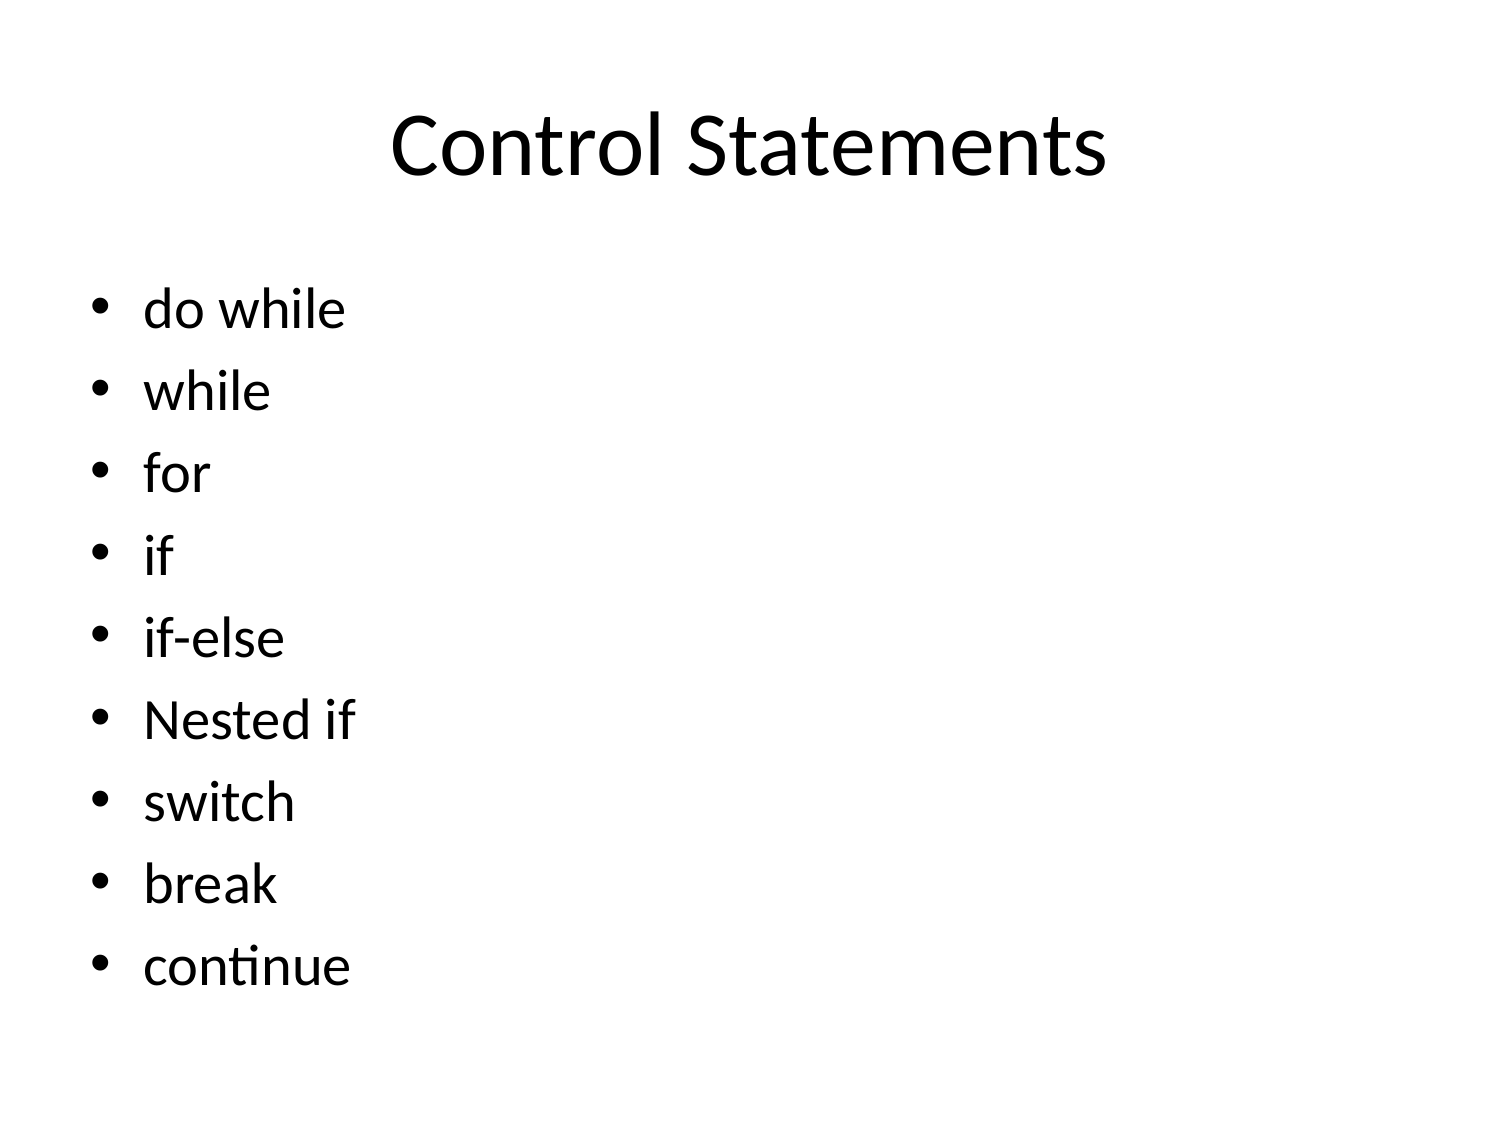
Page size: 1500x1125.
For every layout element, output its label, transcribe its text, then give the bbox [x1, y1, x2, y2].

title Control Statements [75, 45, 1425, 233]
list do while while for if if-else Nested if switch break continue [75, 262, 1425, 1005]
